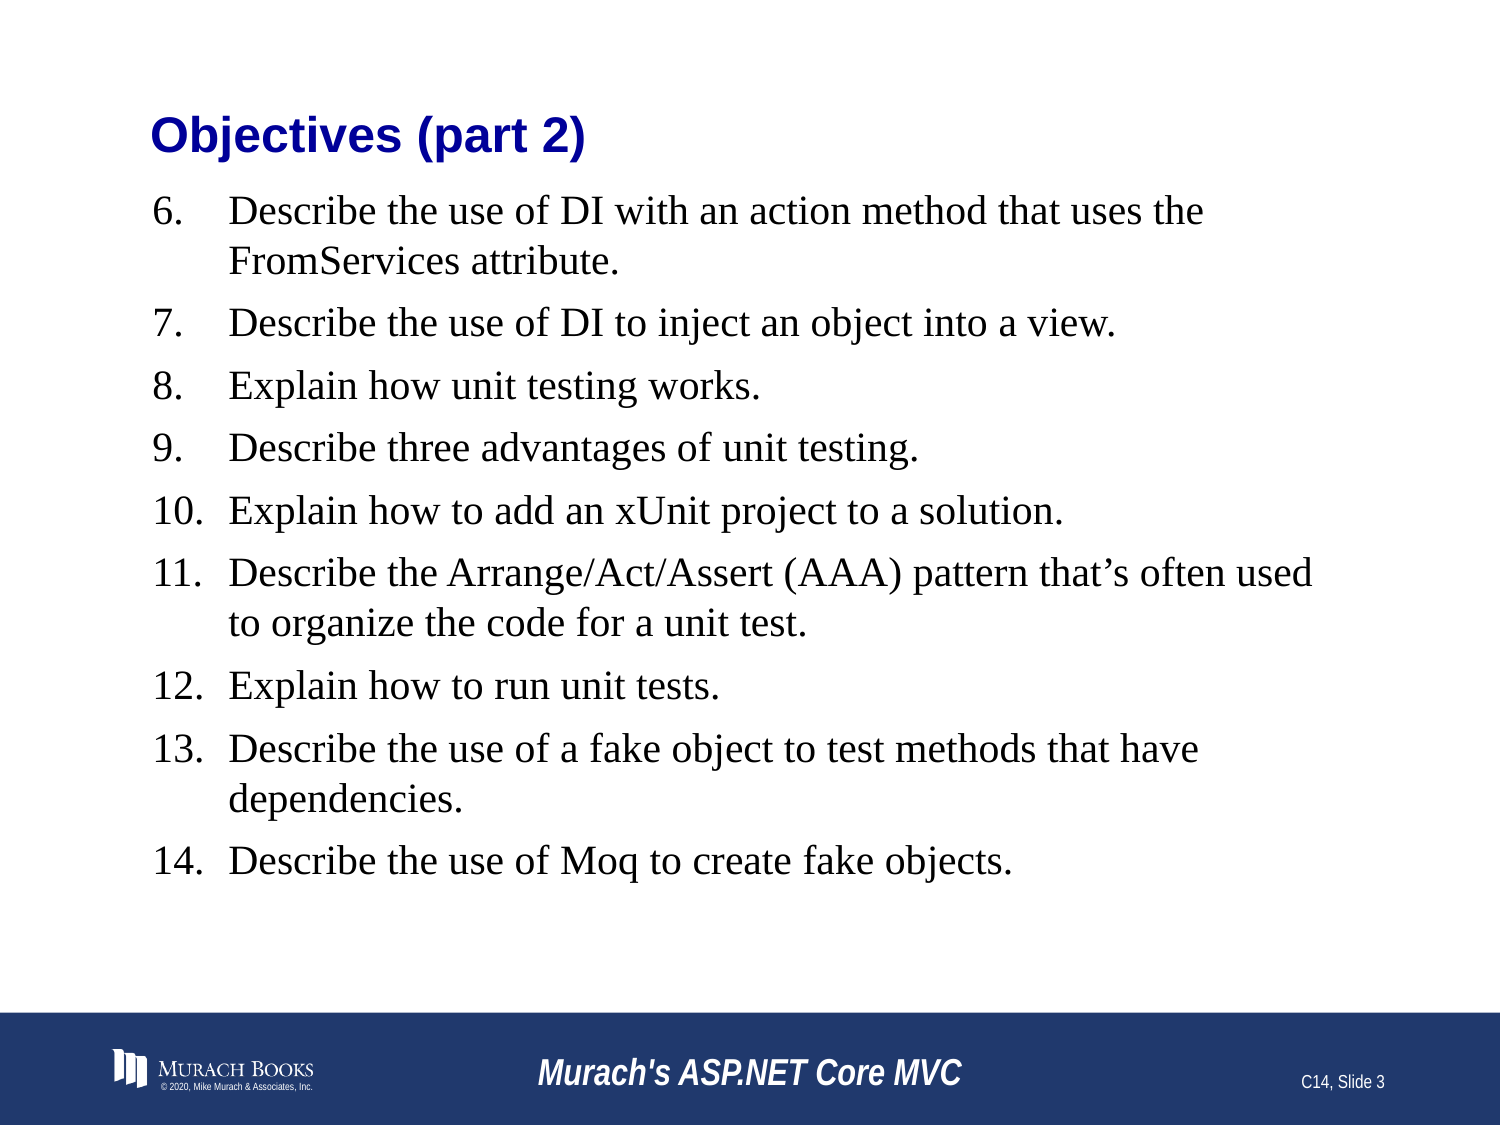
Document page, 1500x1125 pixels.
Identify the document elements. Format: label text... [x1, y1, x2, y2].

slide_number C14, Slide 3 [1087, 1025, 1400, 1100]
title Objectives (part 2) [150, 102, 1350, 164]
list Describe the use of DI with an action method that uses the FromServices attribute. Describe the use of DI to inject an object into a view. Explain how unit testing works. Describe three advantages of unit testing. Explain how to add an xUnit project to a solution. Describe the Arrange/Act/Assert (AAA) pattern that’s often used to organize the code for a unit test. Explain how to run unit tests. Describe the use of a fake object to test methods that have dependencies. Describe the use of Moq to create fake objects. [137, 174, 1350, 975]
slide_number Murach's ASP.NET Core MVC [463, 1025, 1050, 1100]
footer © 2020, Mike Murach & Associates, Inc. [12, 1025, 463, 1100]
